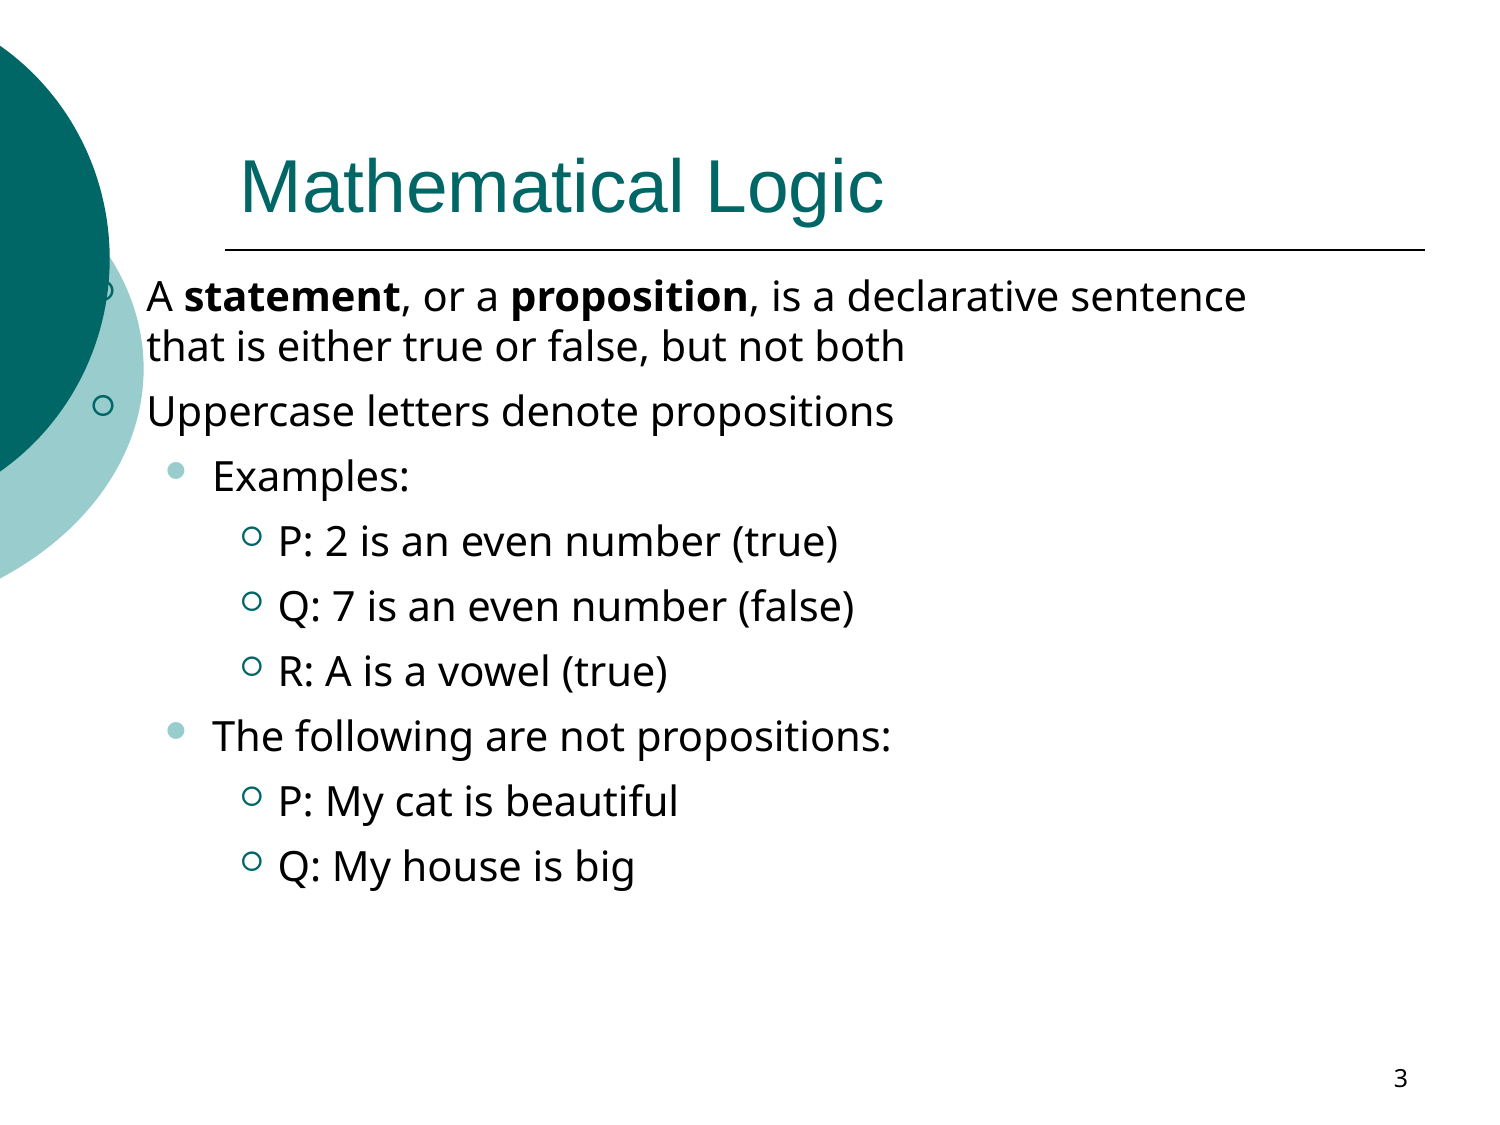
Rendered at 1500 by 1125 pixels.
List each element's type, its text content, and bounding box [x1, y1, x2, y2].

text_box 3 [1387, 1060, 1417, 1097]
text_box A statement, or a proposition, is a declarative sentence that is either true or false, but not both Uppercase letters denote propositions Examples: P: 2 is an even number (true) Q: 7 is an even number (false) R: A is a vowel (true) The following are not propositions: P: My cat is beautiful Q: My house is big [87, 267, 1373, 890]
title Mathematical Logic [237, 135, 888, 267]
